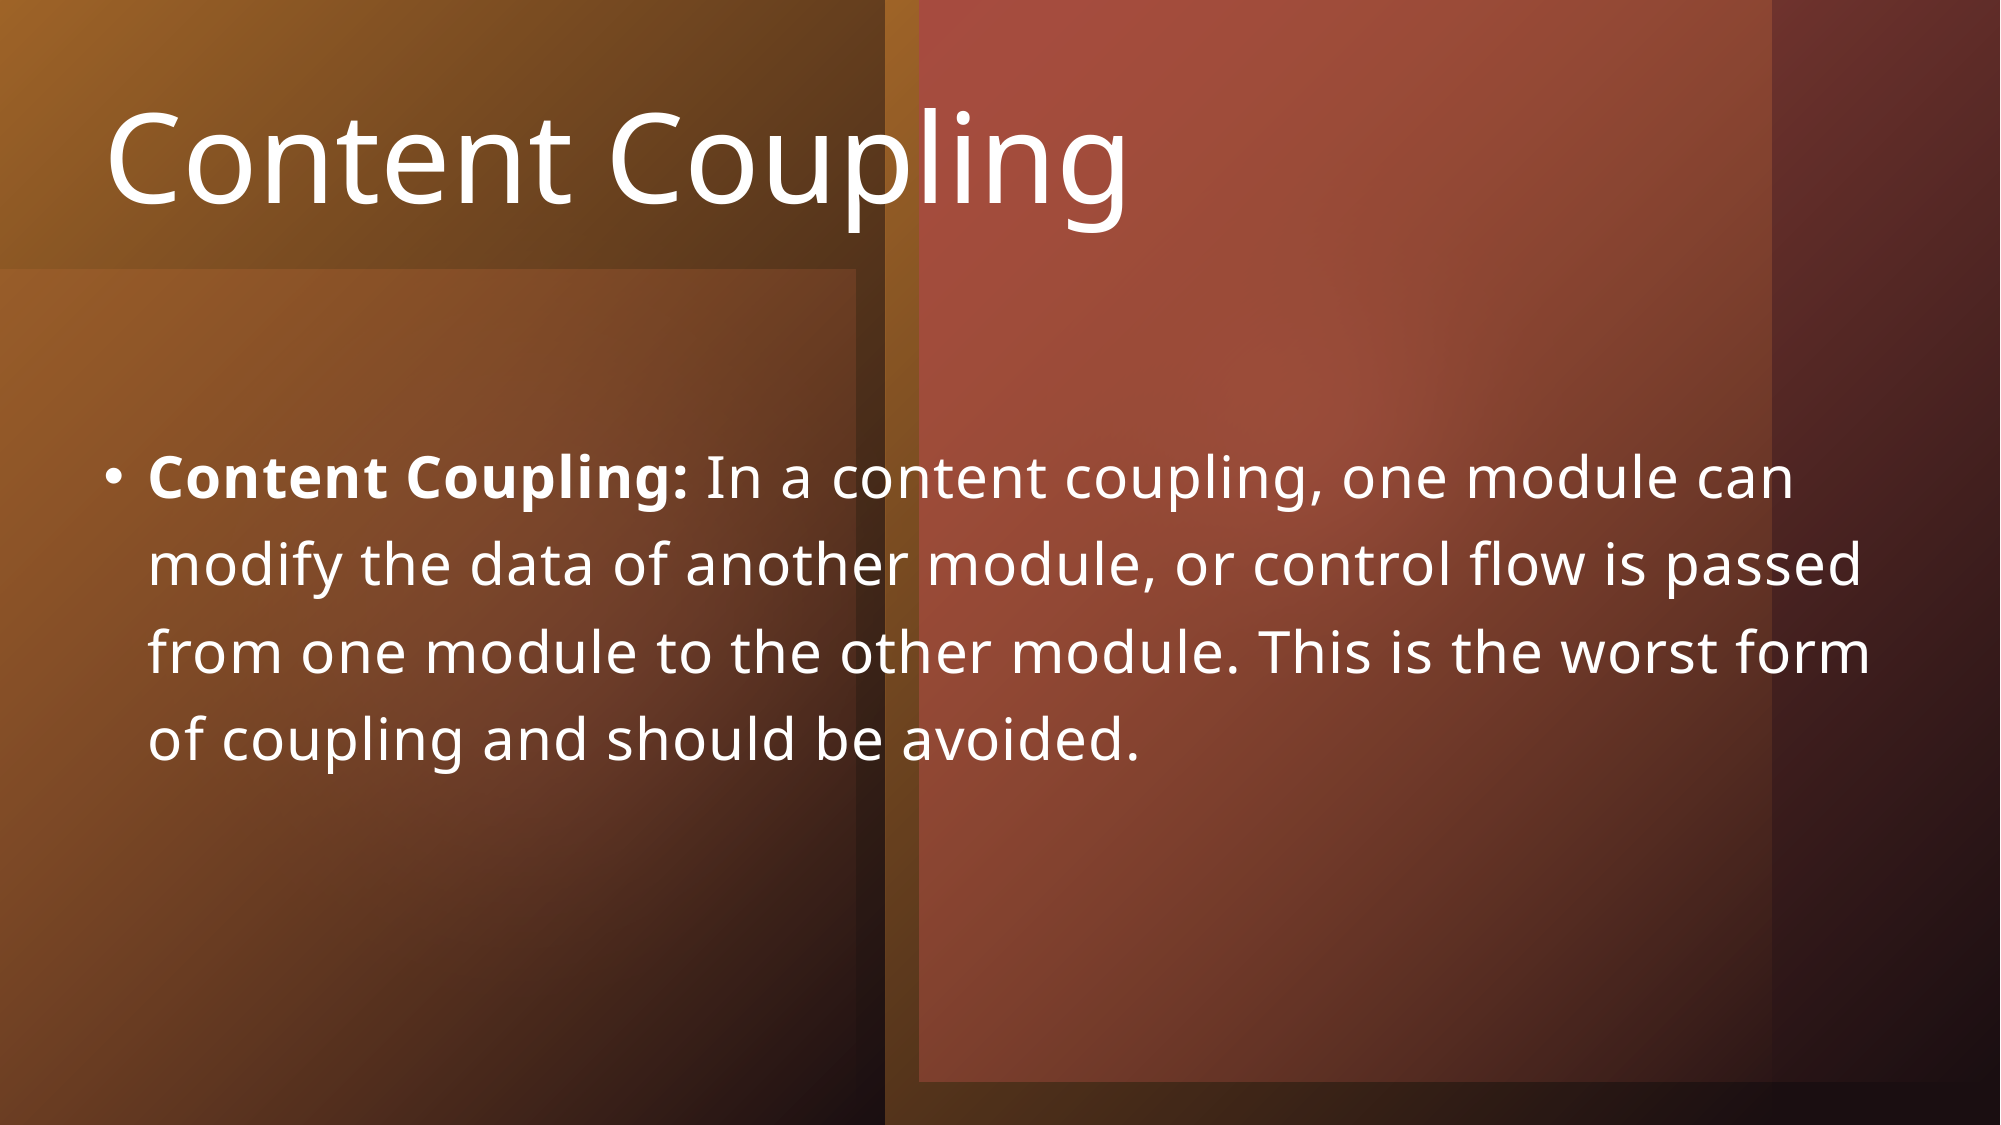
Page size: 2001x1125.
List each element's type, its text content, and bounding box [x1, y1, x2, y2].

list Content Coupling: In a content coupling, one module can modify the data of another module, or control flow is passed from one module to the other module. This is the worst form of coupling and should be avoided. [88, 414, 1910, 1035]
title Content Coupling [88, 88, 1910, 386]
